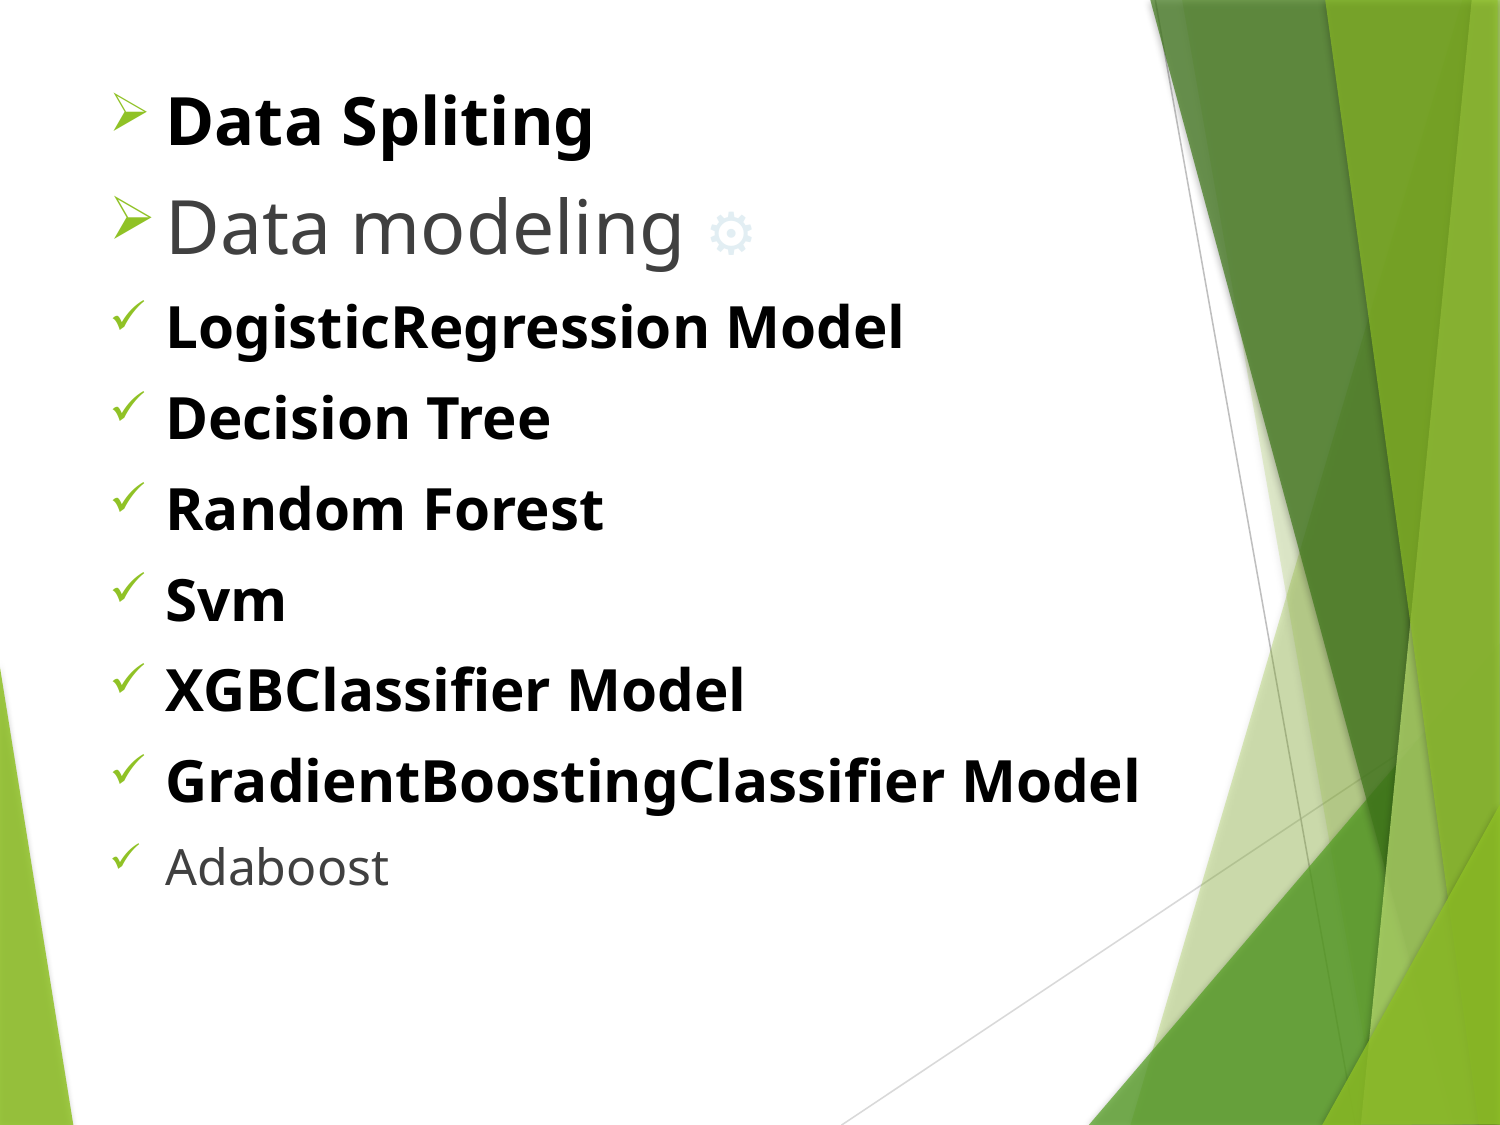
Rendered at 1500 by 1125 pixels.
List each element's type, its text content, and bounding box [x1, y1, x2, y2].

list Data Spliting Data modeling ⚙️ LogisticRegression Model Decision Tree Random Forest Svm XGBClassifier Model GradientBoostingClassifier Model Adaboost [94, 71, 1381, 1006]
